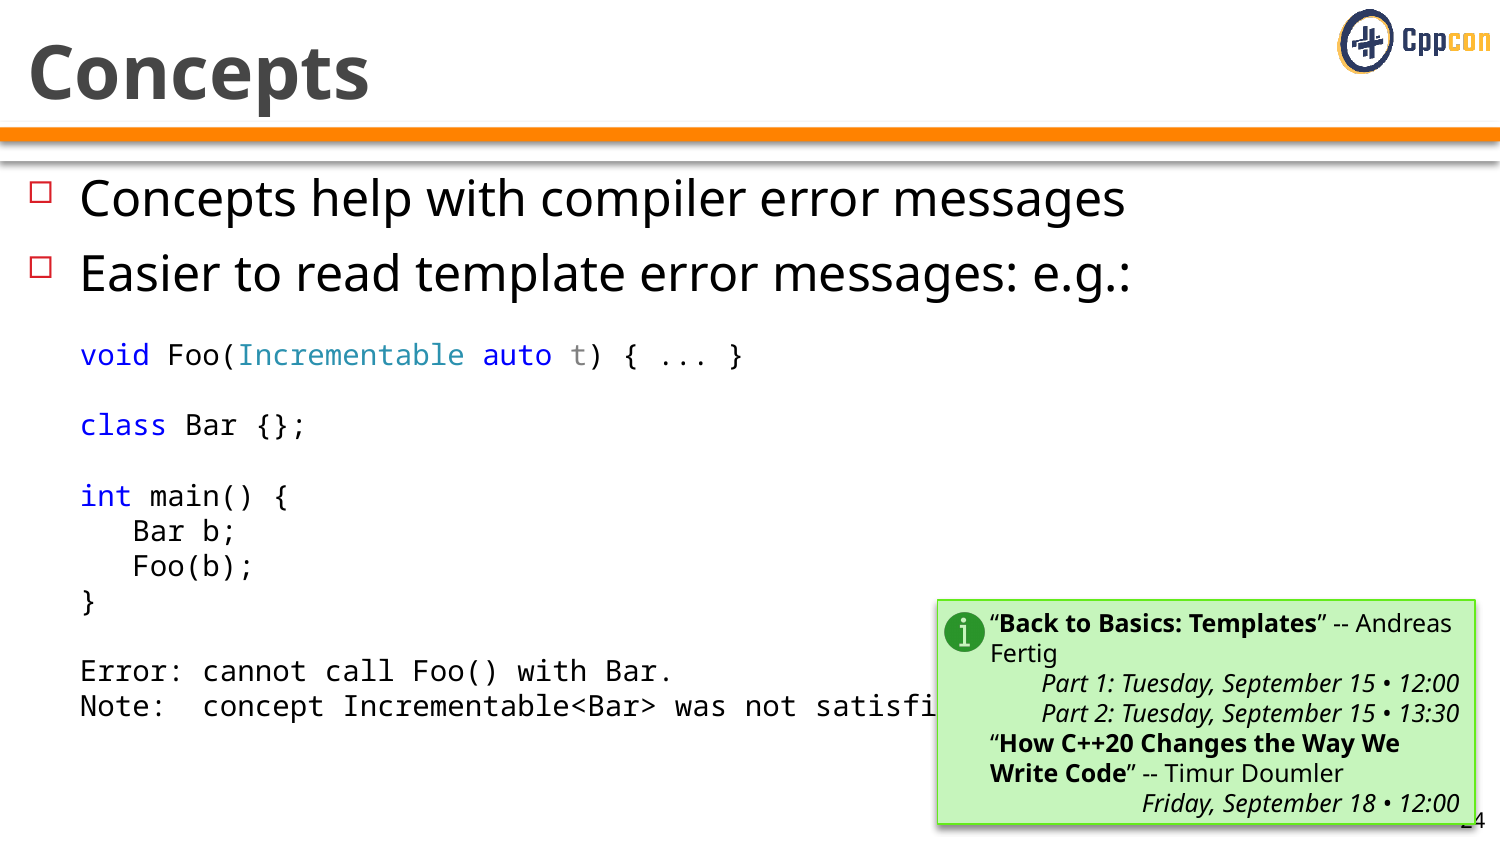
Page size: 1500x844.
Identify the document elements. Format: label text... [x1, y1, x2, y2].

list Concepts help with compiler error messages Easier to read template error messages: e.g.: void Foo(Incrementable auto t) { ... } class Bar {}; int main() { Bar b; Foo(b); } Error: cannot call Foo() with Bar. Note: concept Incrementable<Bar> was not satisfied. [12, 159, 1488, 835]
picture [939, 607, 990, 658]
picture [1337, 9, 1490, 74]
text_box “Back to Basics: Templates” -- Andreas Fertig Part 1: Tuesday, September 15 • 12:00 Part 2: Tuesday, September 15 • 13:30 “How C++20 Changes the Way We Write Code” -- Timur Doumler Friday, September 18 • 12:00 [937, 599, 1476, 825]
title Concepts [12, 19, 1488, 122]
